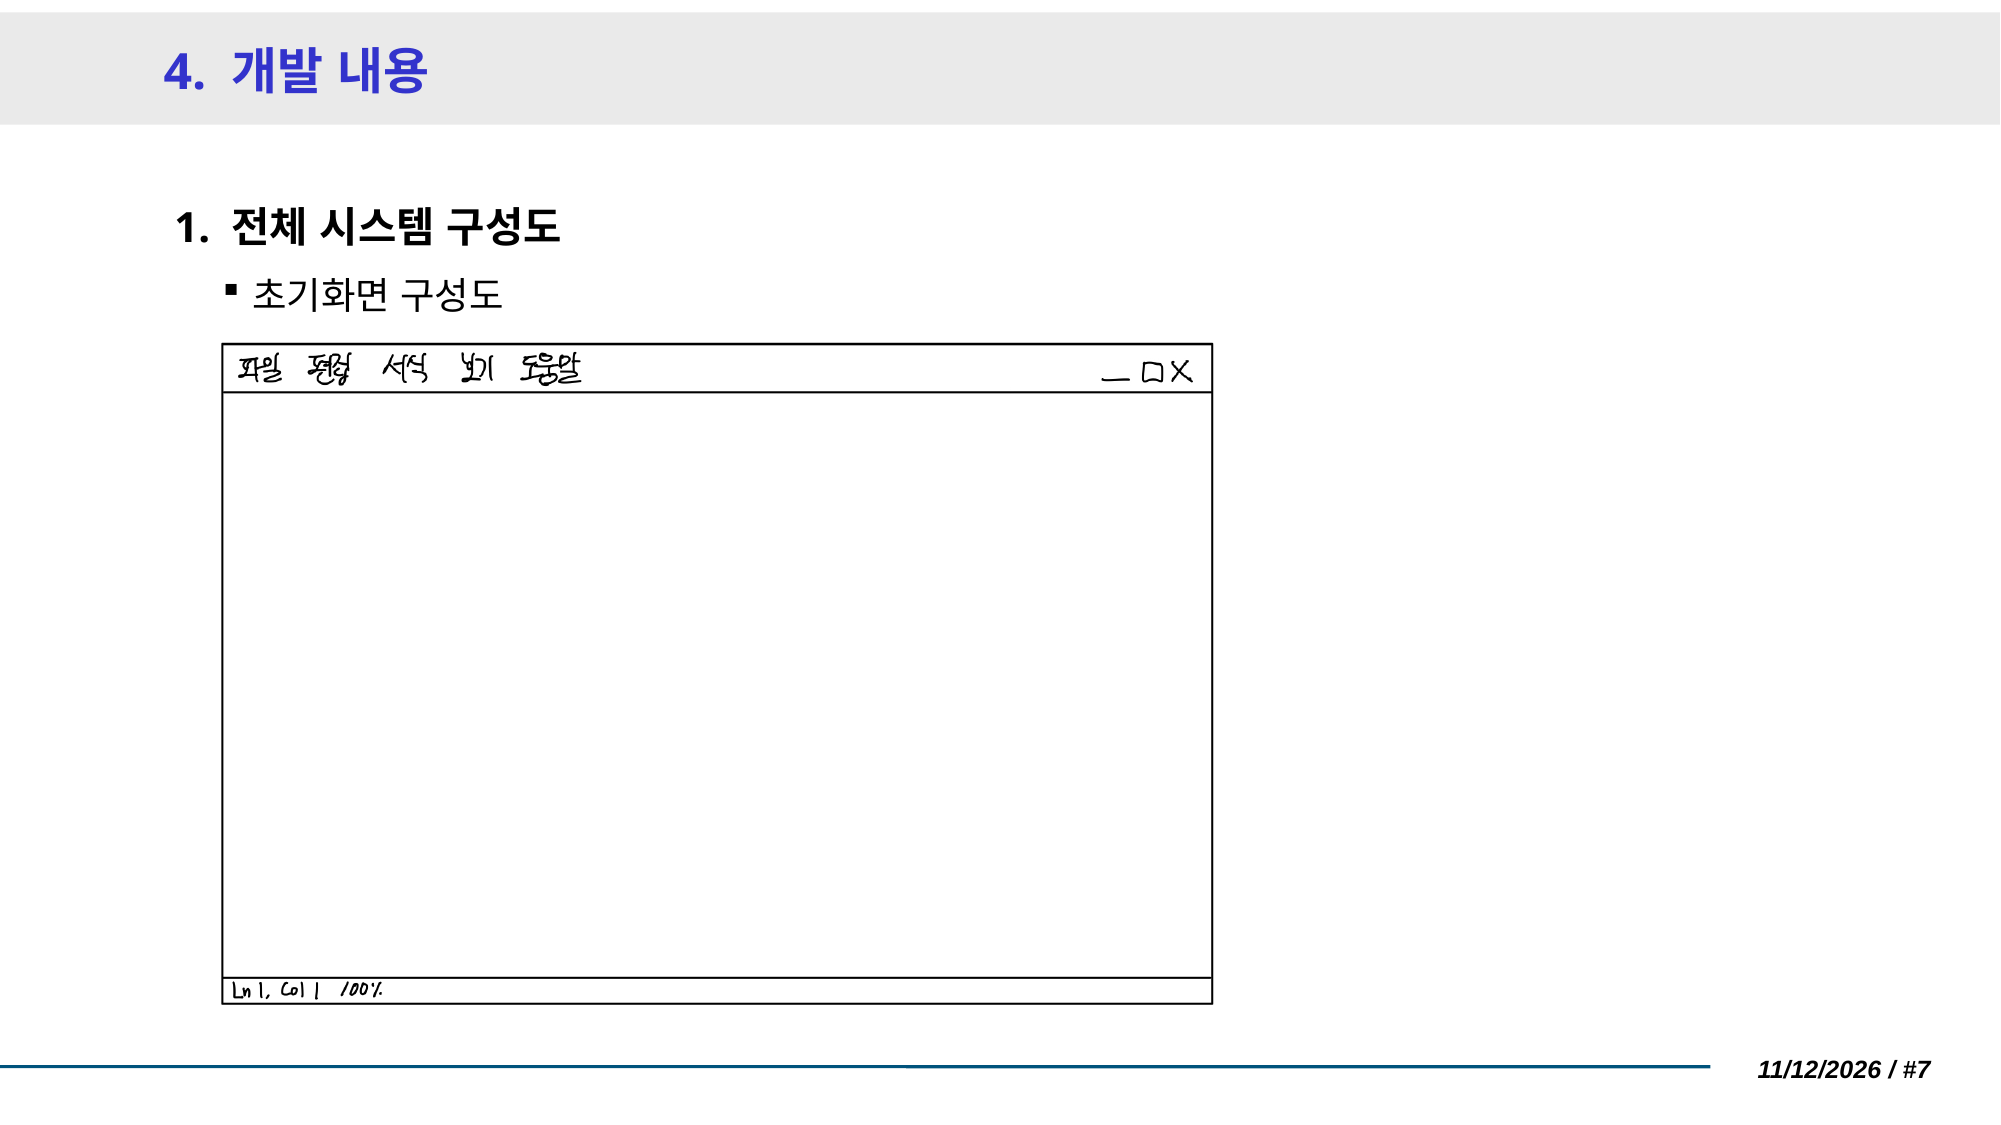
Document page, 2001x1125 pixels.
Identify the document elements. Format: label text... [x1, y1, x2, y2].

list 1. 전체 시스템 구성도 초기화면 구성도 [148, 193, 1934, 1019]
picture [219, 340, 1214, 1005]
title 4. 개발 내용 [148, 24, 1934, 114]
